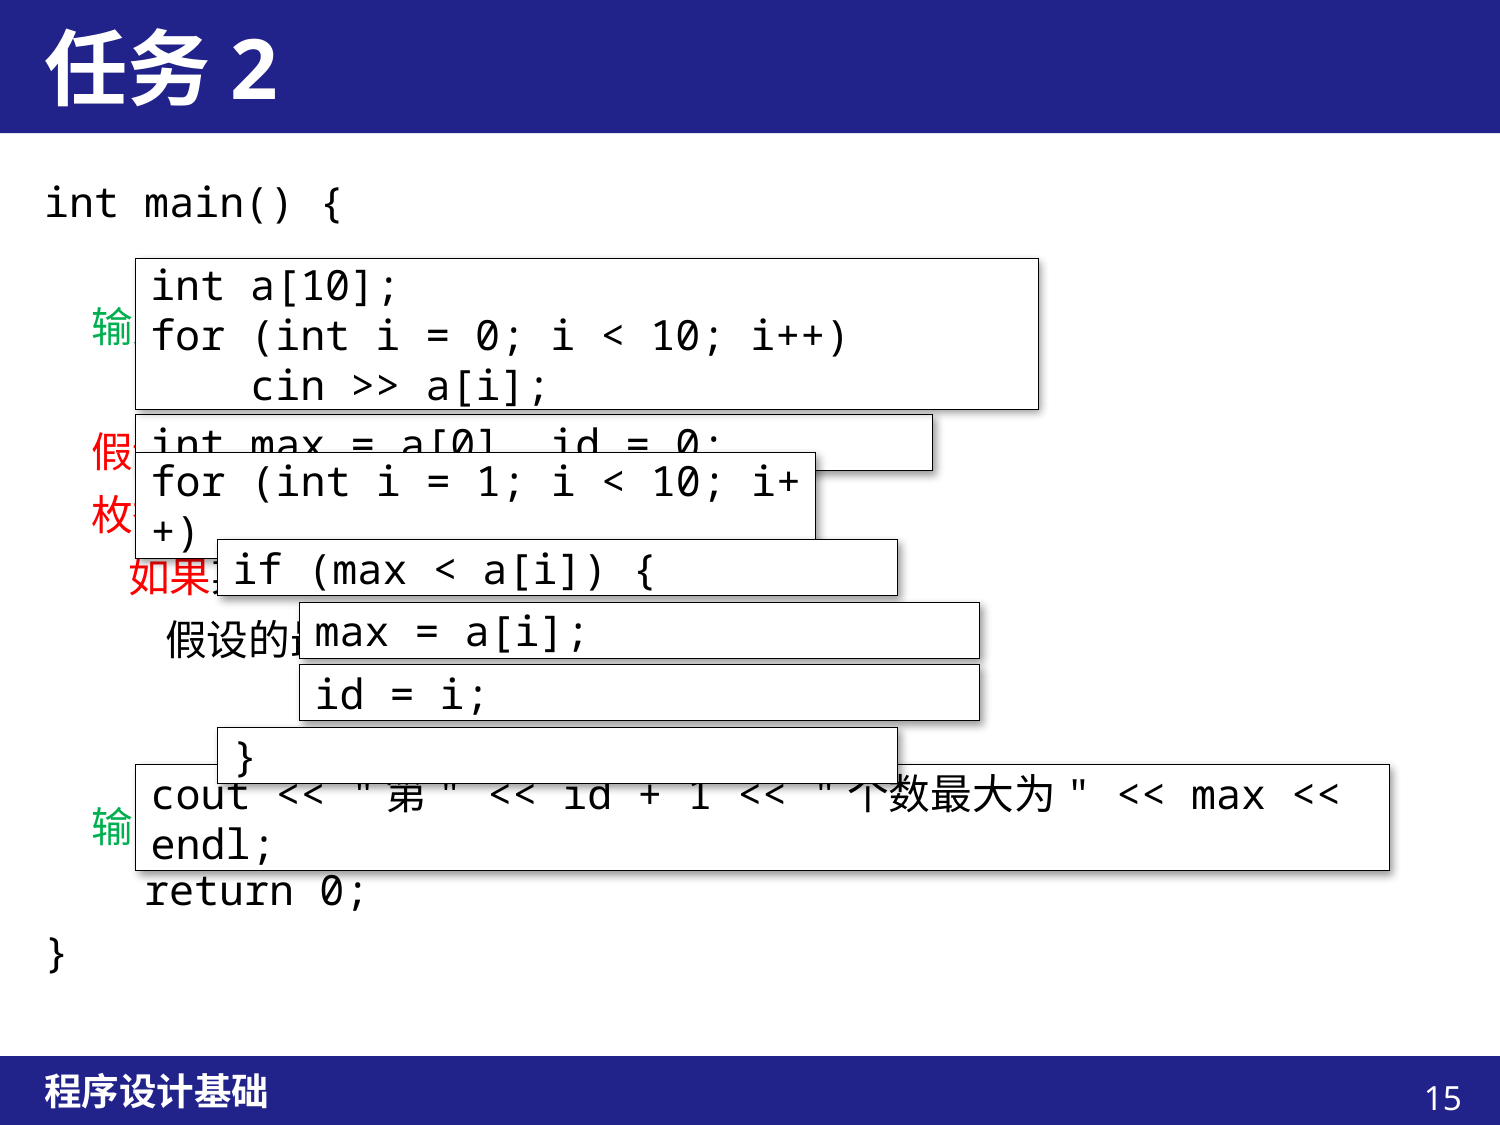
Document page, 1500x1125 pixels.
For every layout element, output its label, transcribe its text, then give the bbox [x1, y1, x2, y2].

text_box cout << "第" << id + 1 << "个数最大为" << max << endl; [135, 764, 1390, 871]
text_box } [217, 727, 898, 784]
text_box int a[10]; for (int i = 0; i < 10; i++) cin >> a[i]; [135, 258, 1039, 410]
text_box id = i; [299, 664, 980, 721]
text_box if (max < a[i]) { [217, 539, 898, 596]
list int main() { 输入10个数 假设第0个数最大 枚举其它9个数 如果某一个数大于假设的最大值 假设的最大值改为该数 输出最大值 return 0; } [29, 156, 1469, 1034]
text_box int max = a[0], id = 0; [135, 415, 933, 471]
text_box for (int i = 1; i < 10; i++) [135, 452, 816, 559]
title 任务2 [29, 0, 1469, 134]
text_box max = a[i]; [299, 602, 980, 659]
